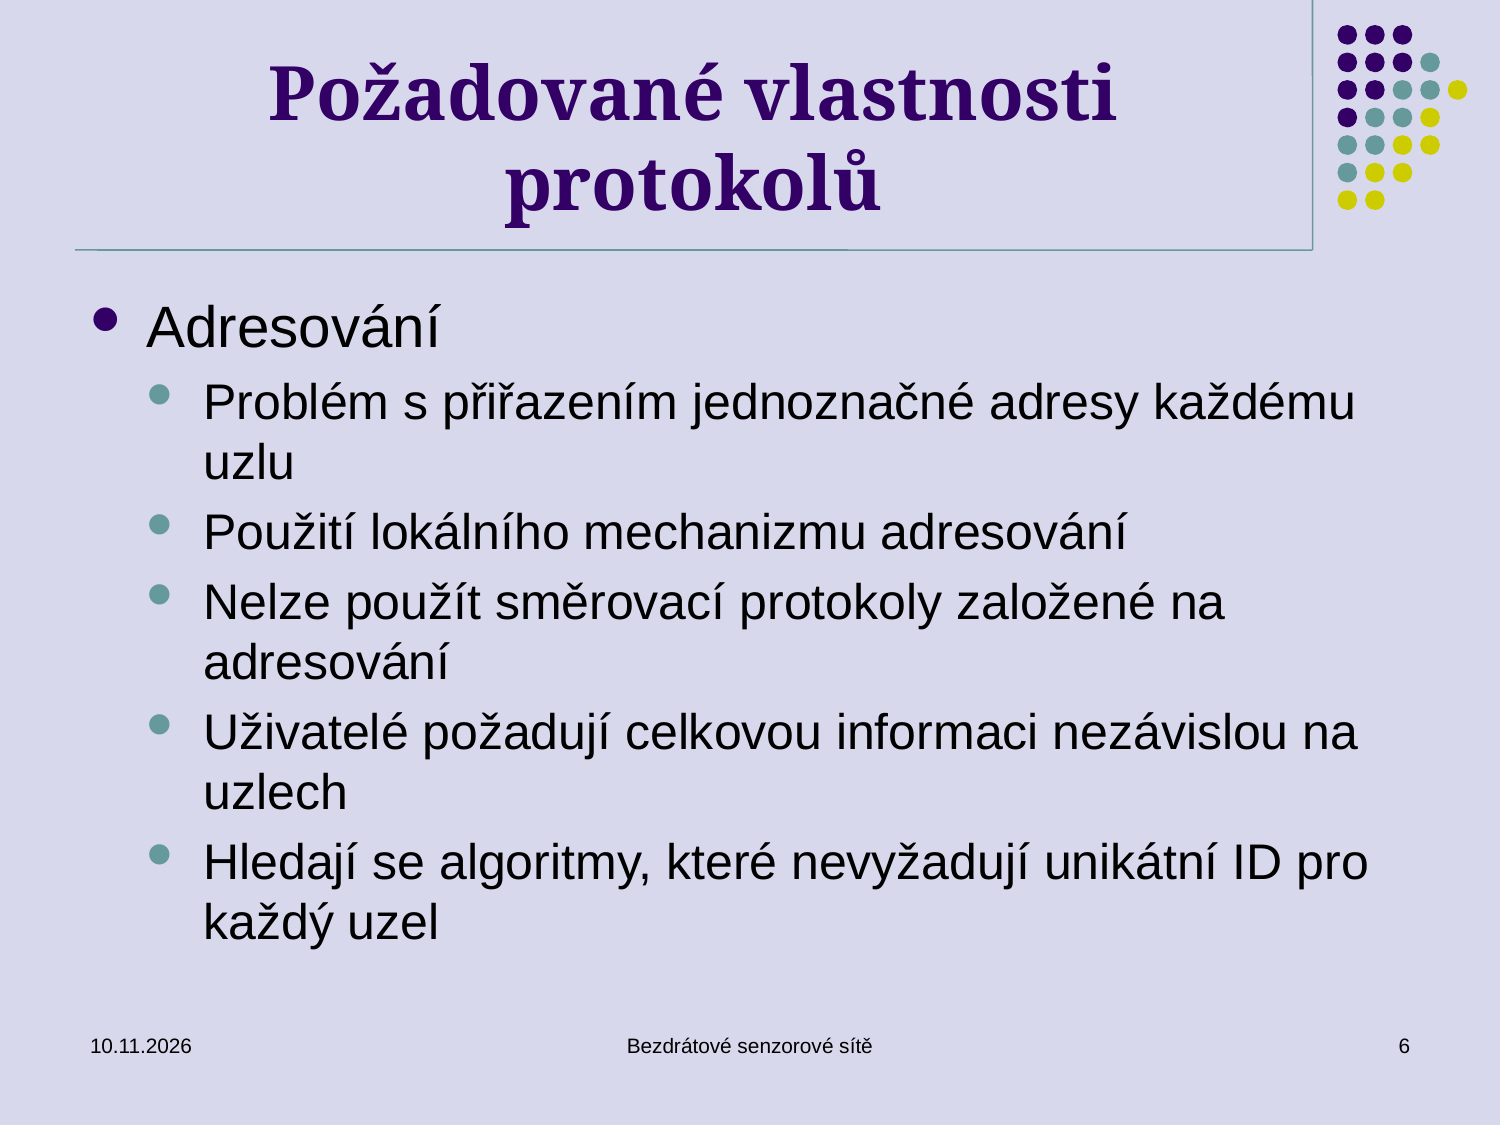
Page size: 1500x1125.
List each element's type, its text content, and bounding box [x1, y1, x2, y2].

footer Bezdrátové senzorové sítě [512, 1025, 988, 1100]
list Adresování Problém s přiřazením jednoznačné adresy každému uzlu Použití lokálního mechanizmu adresování Nelze použít směrovací protokoly založené na adresování Uživatelé požadují celkovou informaci nezávislou na uzlech Hledají se algoritmy, které nevyžadují unikátní ID pro každý uzel [75, 282, 1425, 1006]
slide_number 26. 11. 2019 [75, 1025, 425, 1100]
slide_number 6 [1074, 1025, 1425, 1100]
title Požadované vlastnosti protokolů [75, 20, 1313, 233]
